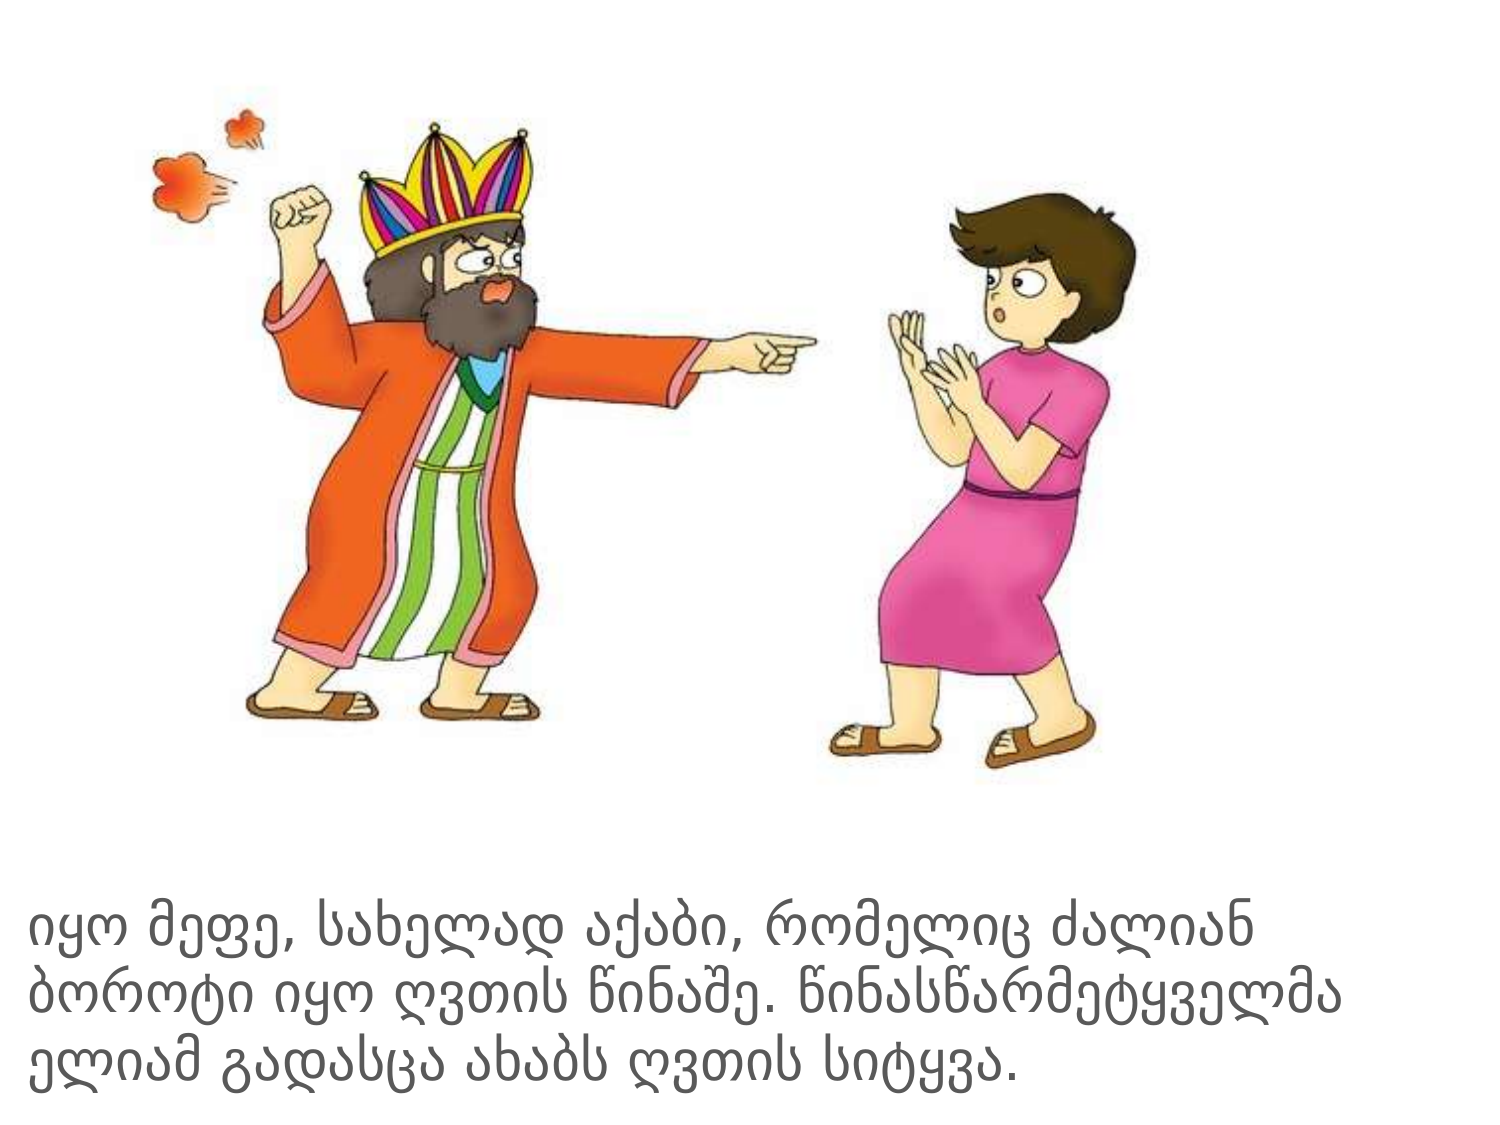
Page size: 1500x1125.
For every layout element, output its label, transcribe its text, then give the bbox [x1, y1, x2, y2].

picture [88, 54, 1377, 882]
text_box იყო მეფე, სახელად აქაბი, რომელიც ძალიან ბოროტი იყო ღვთის წინაშე. წინასწარმეტყველმა ელიამ გადასცა ახაბს ღვთის სიტყვა. [12, 881, 1498, 1099]
